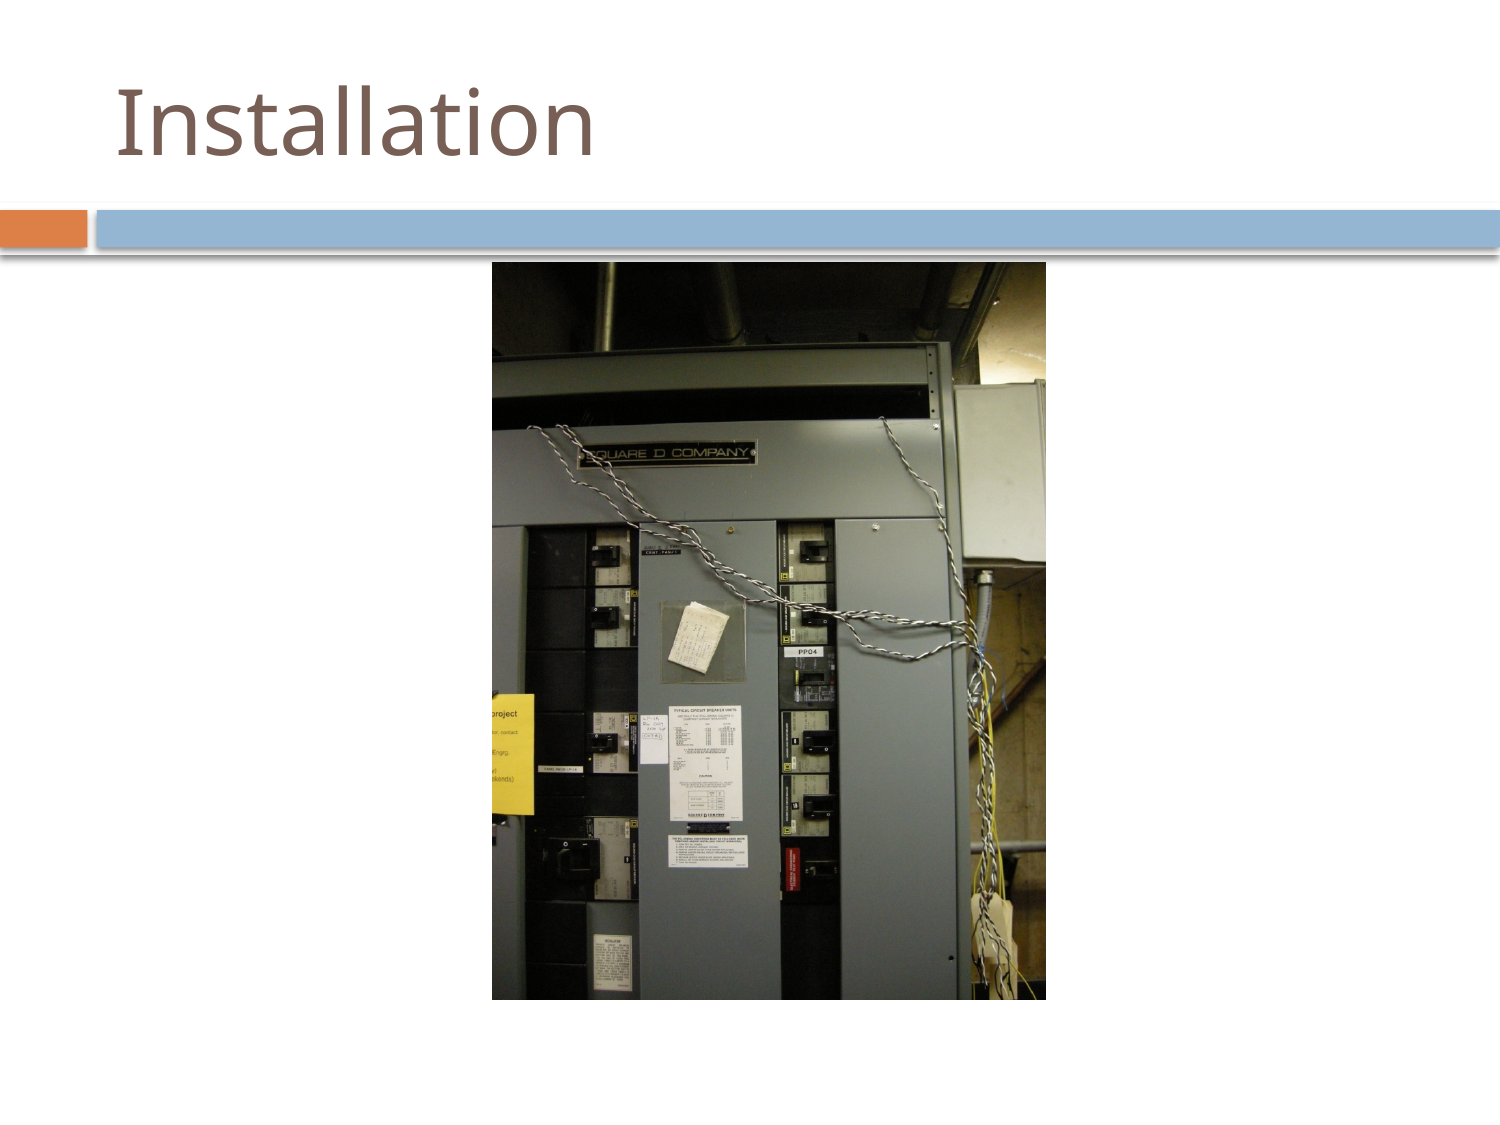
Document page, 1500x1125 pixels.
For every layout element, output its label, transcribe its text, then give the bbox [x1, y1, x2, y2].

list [492, 262, 1047, 1001]
title Installation [100, 37, 1438, 200]
